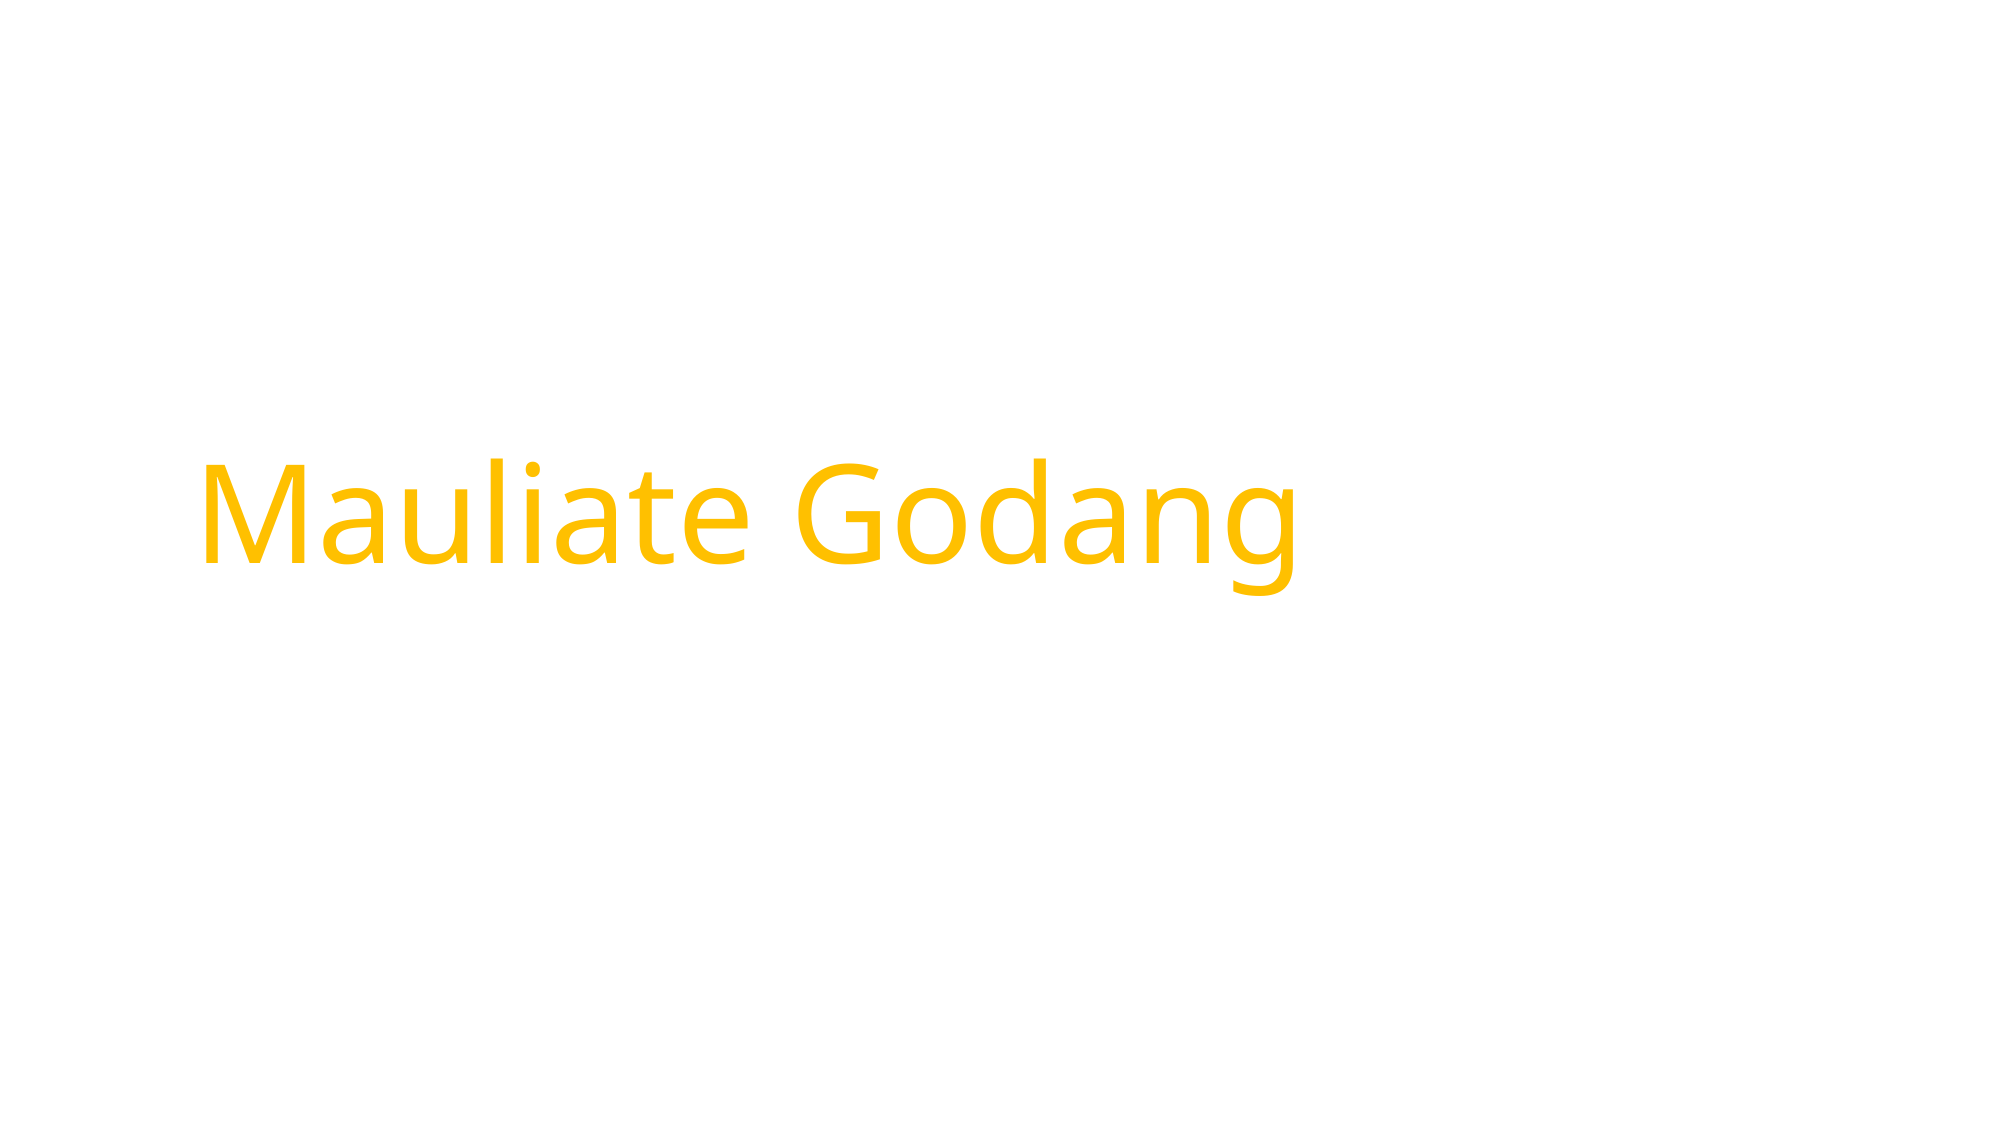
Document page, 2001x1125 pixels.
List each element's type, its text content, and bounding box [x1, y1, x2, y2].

title Mauliate Godang [178, 375, 1822, 663]
